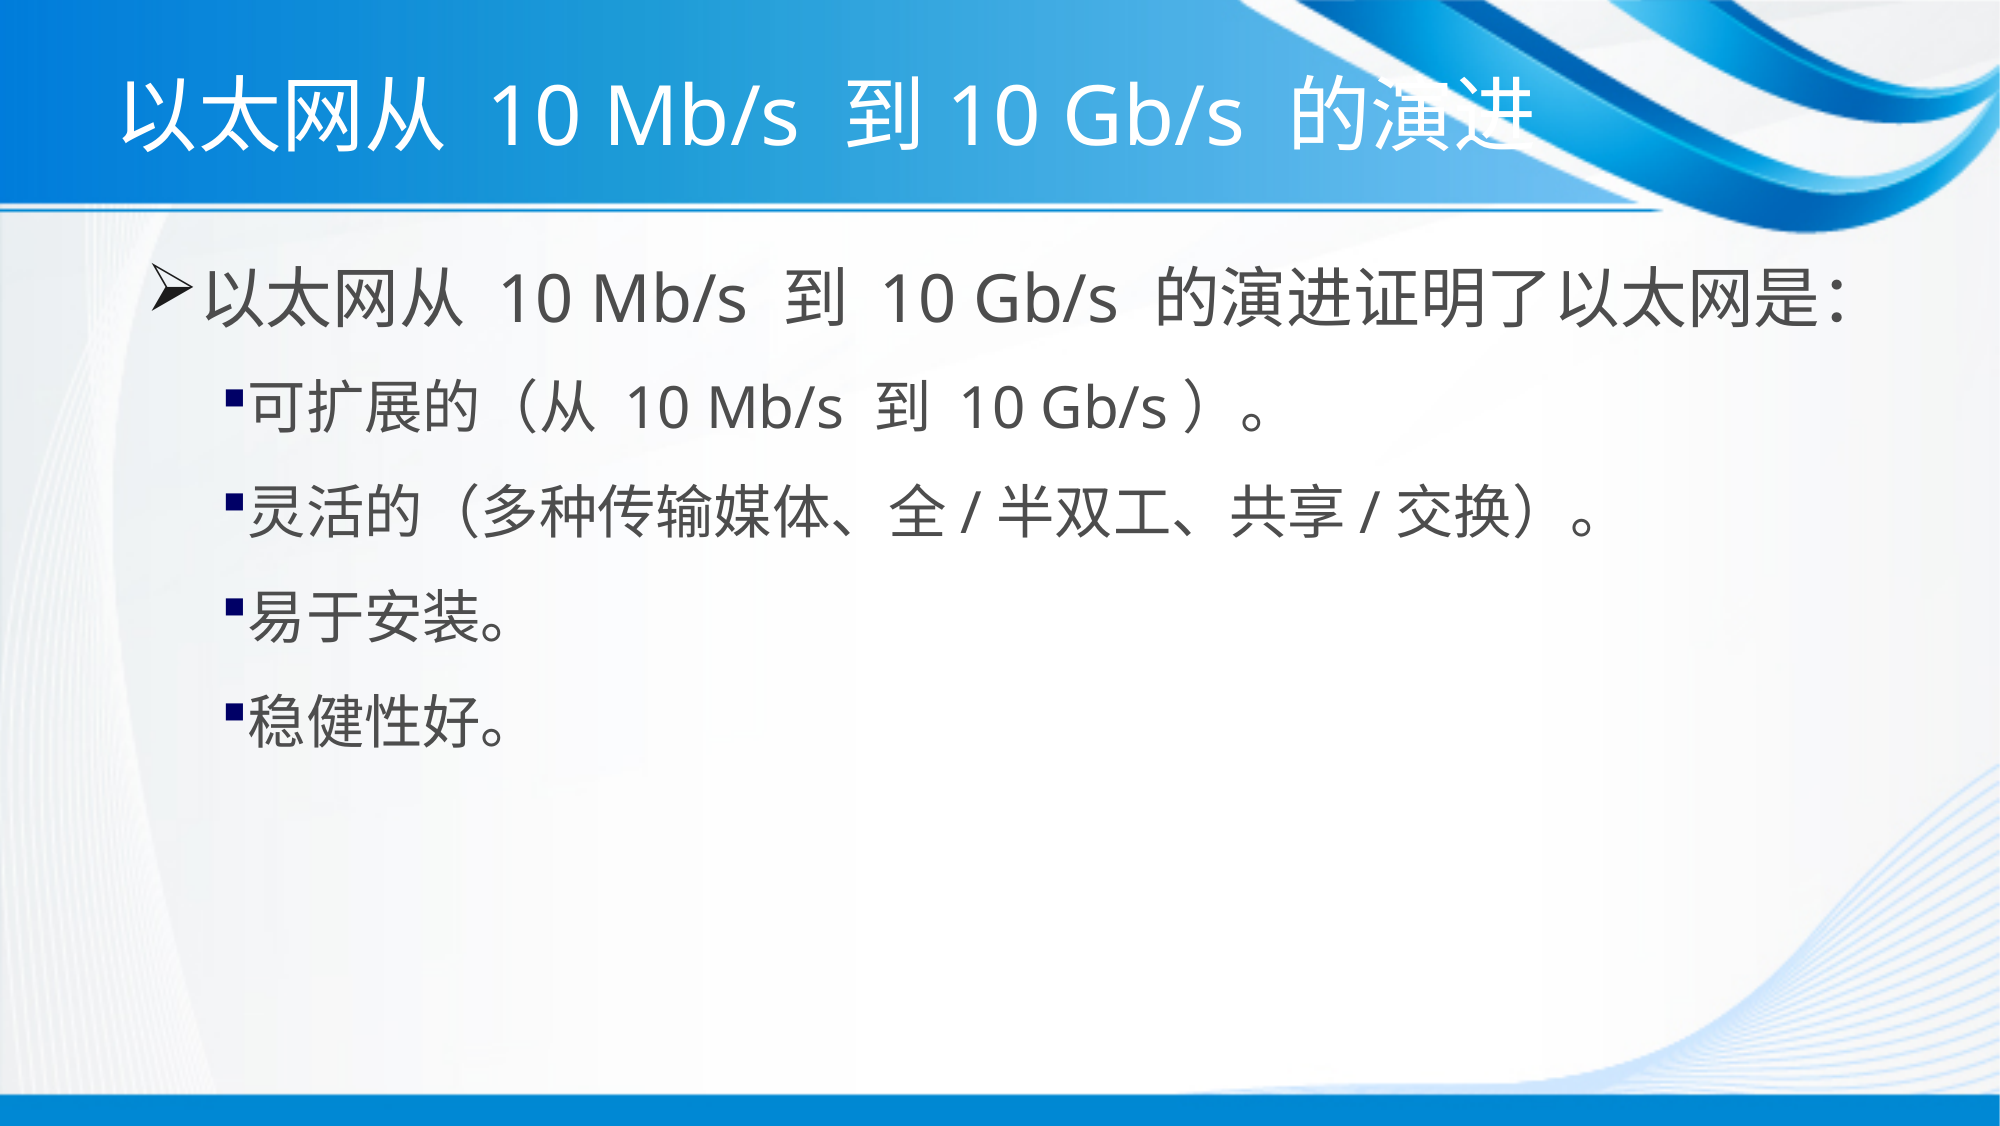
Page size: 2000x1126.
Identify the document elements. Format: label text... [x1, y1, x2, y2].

title 以太网从 10 Mb/s 到10 Gb/s 的演进 [99, 45, 1900, 180]
picture [0, 0, 2000, 1126]
list 以太网从 10 Mb/s 到 10 Gb/s 的演进证明了以太网是： 可扩展的（从 10 Mb/s 到 10 Gb/s）。 灵活的（多种传输媒体、全/半双工、共享/交换）。 易于安装。 稳健性好。 [72, 207, 1927, 1011]
